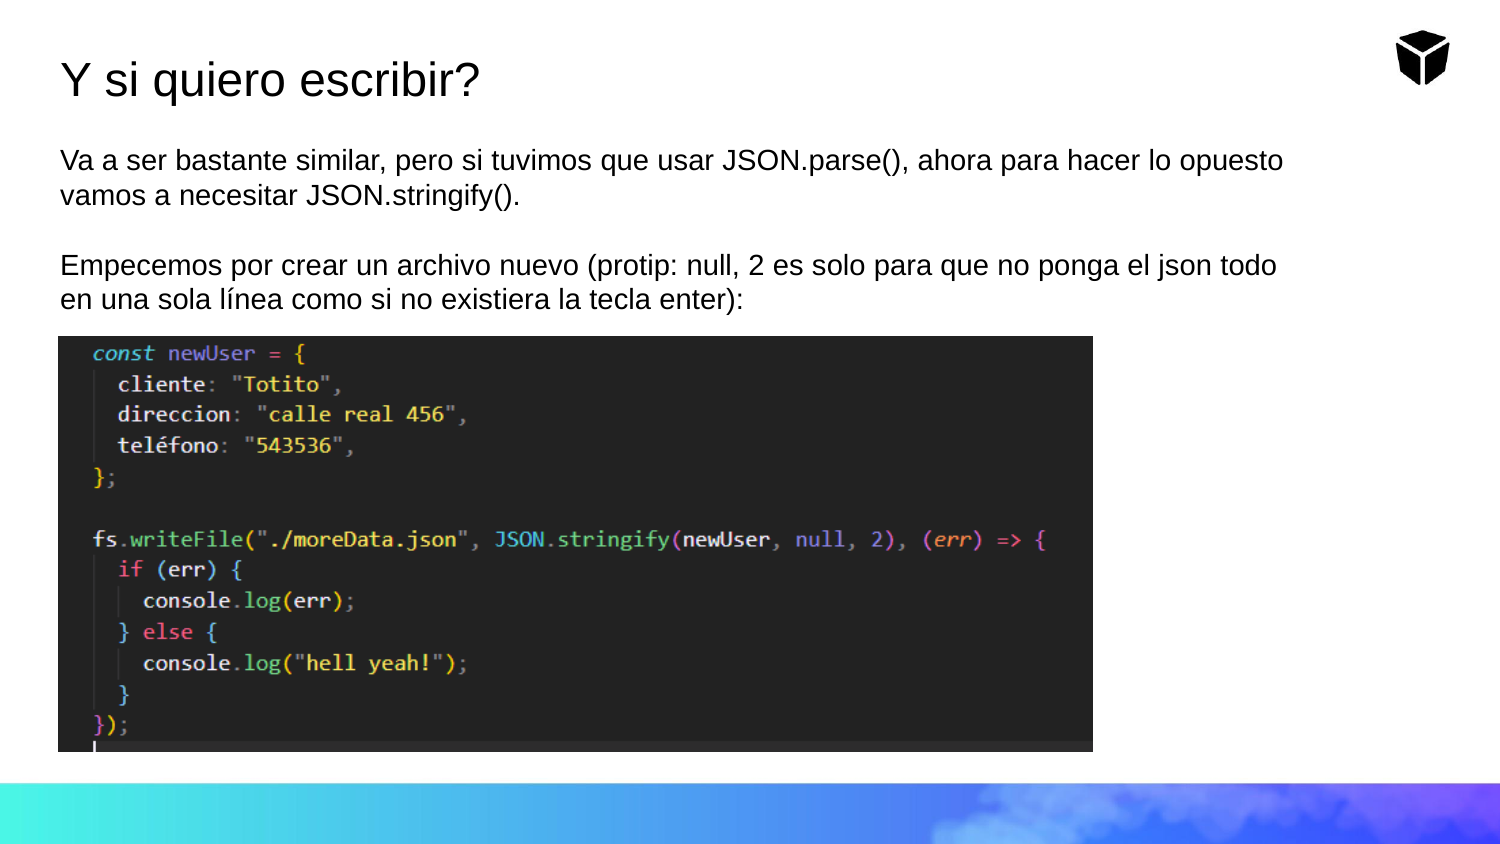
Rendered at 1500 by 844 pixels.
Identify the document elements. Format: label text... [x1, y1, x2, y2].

picture [0, 0, 1500, 844]
text_box Y si quiero escribir? Va a ser bastante similar, pero si tuvimos que usar JSON.parse(), ahora para hacer lo opuesto vamos a necesitar JSON.stringify(). Empecemos por crear un archivo nuevo (protip: null, 2 es solo para que no ponga el json todo en una sola línea como si no existiera la tecla enter): [45, 33, 1325, 331]
